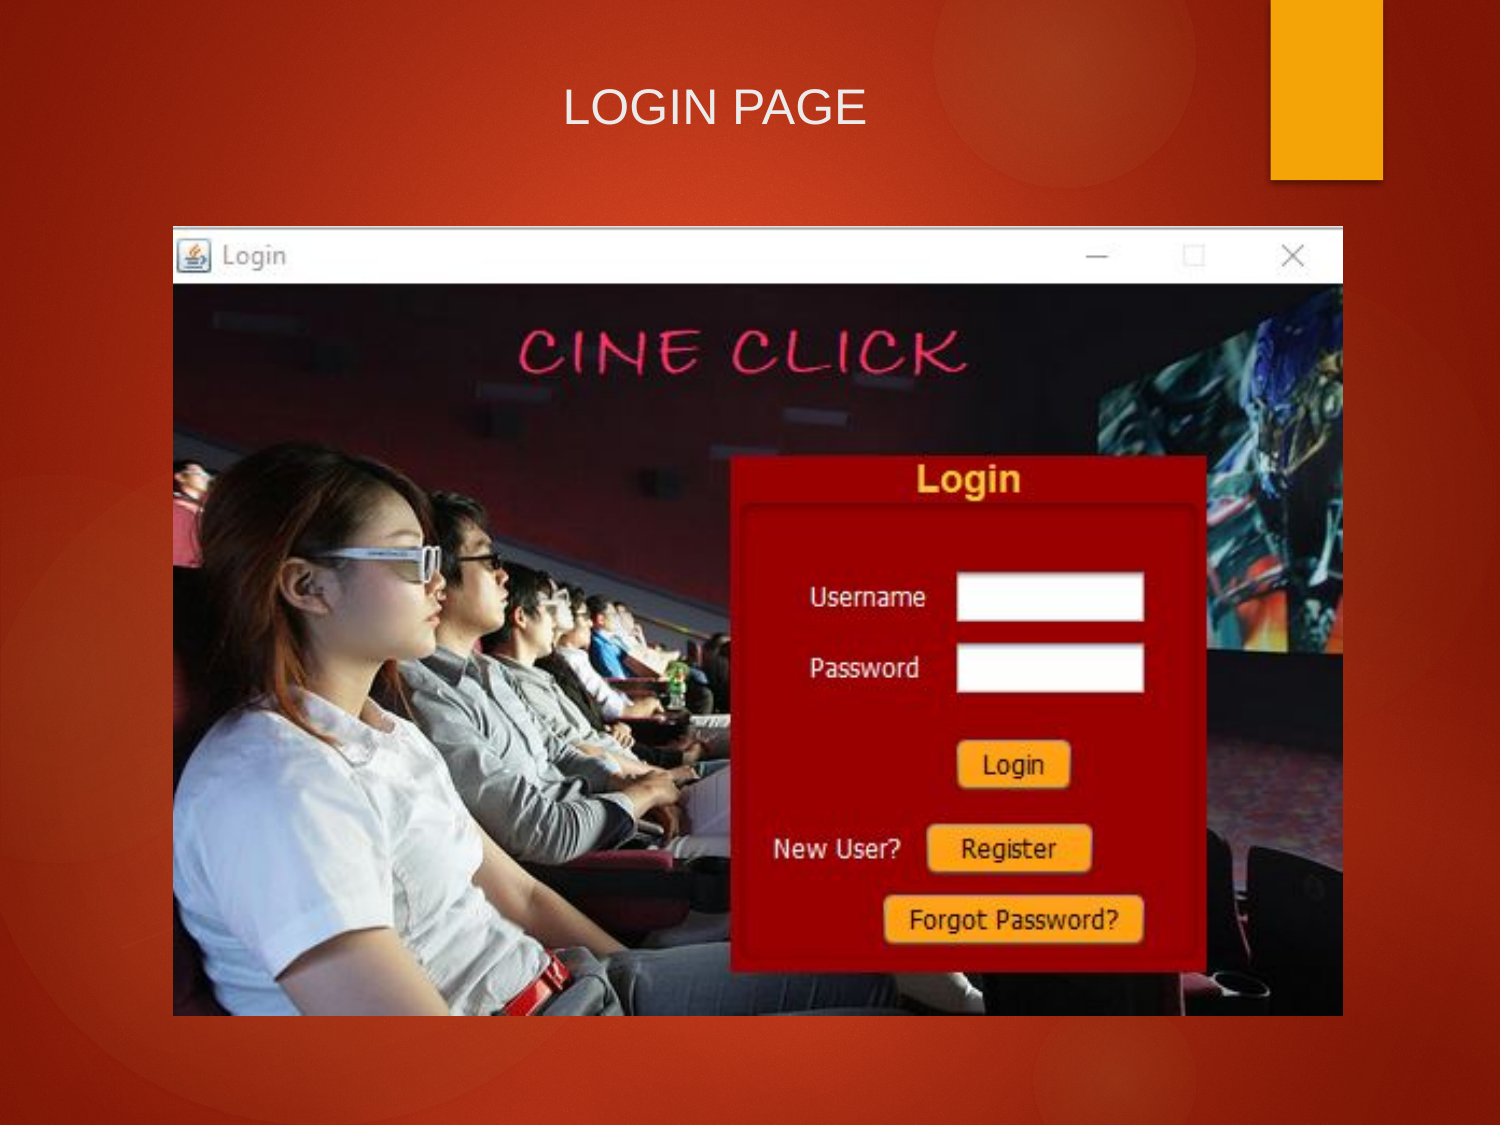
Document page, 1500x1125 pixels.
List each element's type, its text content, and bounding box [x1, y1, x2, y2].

title LOGIN PAGE [136, 67, 1294, 186]
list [173, 225, 1343, 1017]
